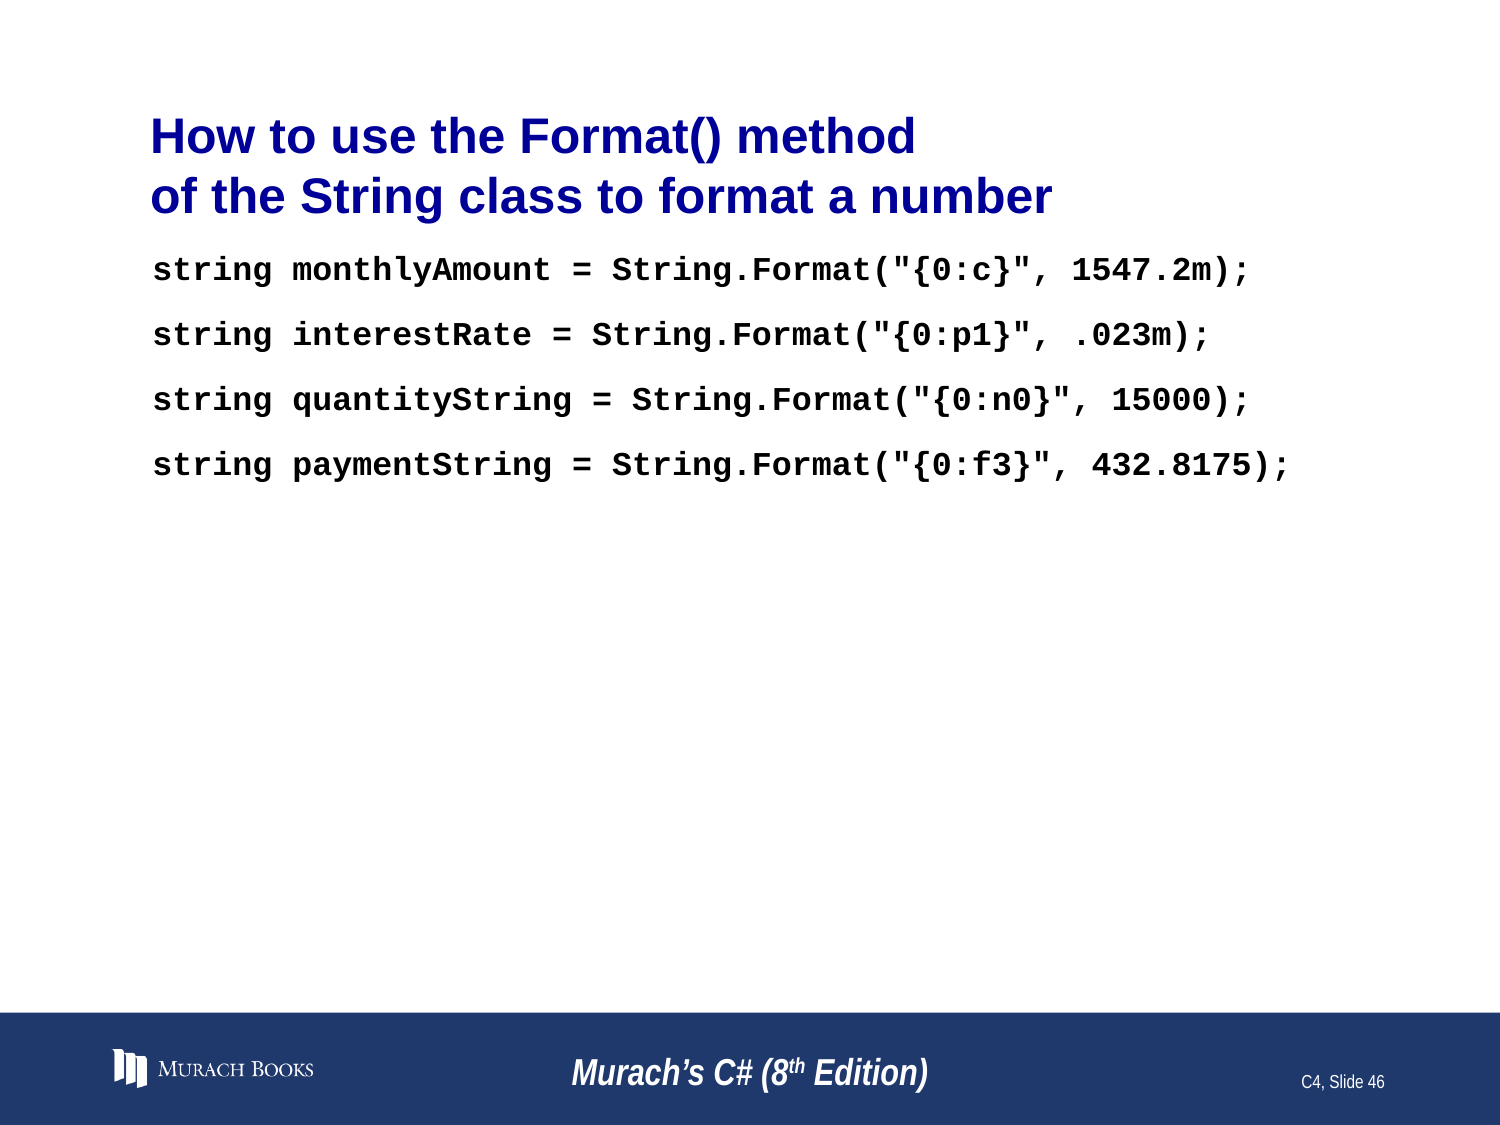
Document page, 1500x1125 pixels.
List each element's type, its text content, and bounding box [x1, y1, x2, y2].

slide_number C4, Slide 46 [1087, 1025, 1400, 1100]
footer [12, 1025, 450, 1100]
list string monthlyAmount = String.Format("{0:c}", 1547.2m); string interestRate = String.Format("{0:p1}", .023m); string quantityString = String.Format("{0:n0}", 15000); string paymentString = String.Format("{0:f3}", 432.8175); [137, 239, 1350, 978]
title How to use the Format() method of the String class to format a number [150, 102, 1350, 224]
slide_number Murach’s C# (8th Edition) [450, 1025, 1050, 1100]
